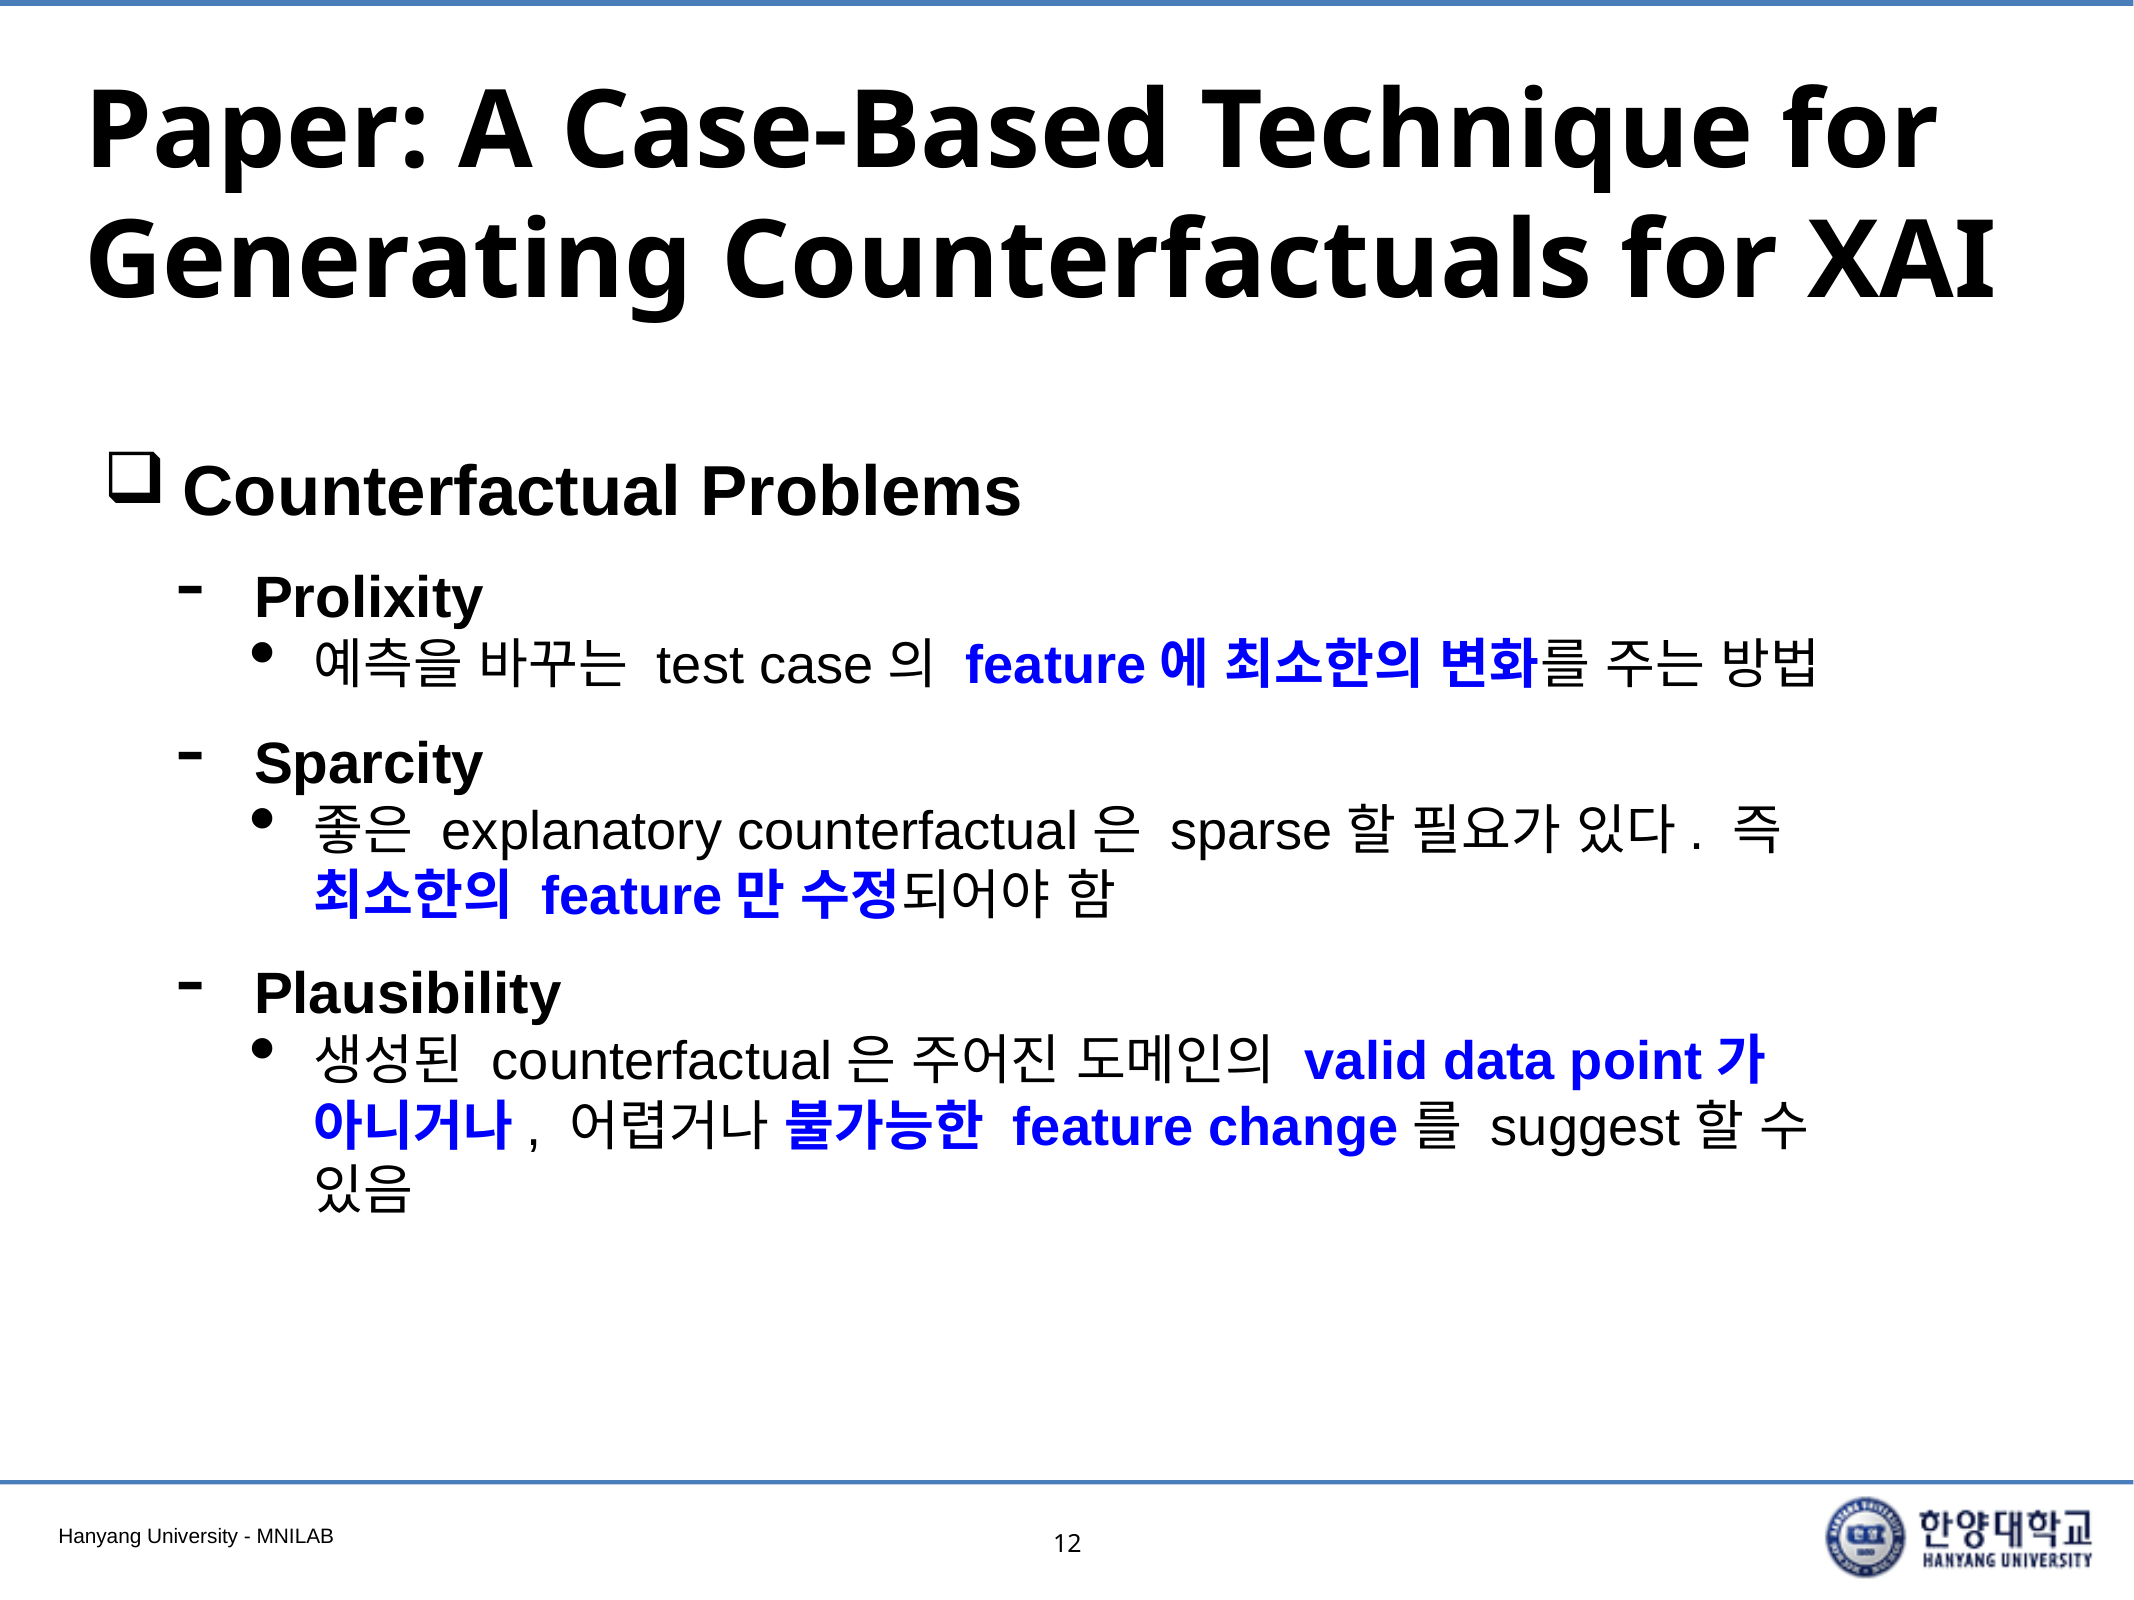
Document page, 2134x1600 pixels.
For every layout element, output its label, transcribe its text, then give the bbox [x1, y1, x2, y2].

list Counterfactual Problems Prolixity 예측을 바꾸는 test case의 feature에 최소한의 변화를 주는 방법 Sparcity 좋은 explanatory counterfactual은 sparse할 필요가 있다. 즉 최소한의 feature만 수정되어야 함 Plausibility 생성된 counterfactual은 주어진 도메인의 valid data point가 아니거나, 어렵거나 불가능한 feature change를 suggest할 수 있음 [94, 418, 1861, 1366]
picture [1797, 1495, 2128, 1581]
slide_number 12 [1037, 1518, 1098, 1567]
title Paper: A Case-Based Technique for Generating Counterfactuals for XAI [75, 41, 2058, 338]
